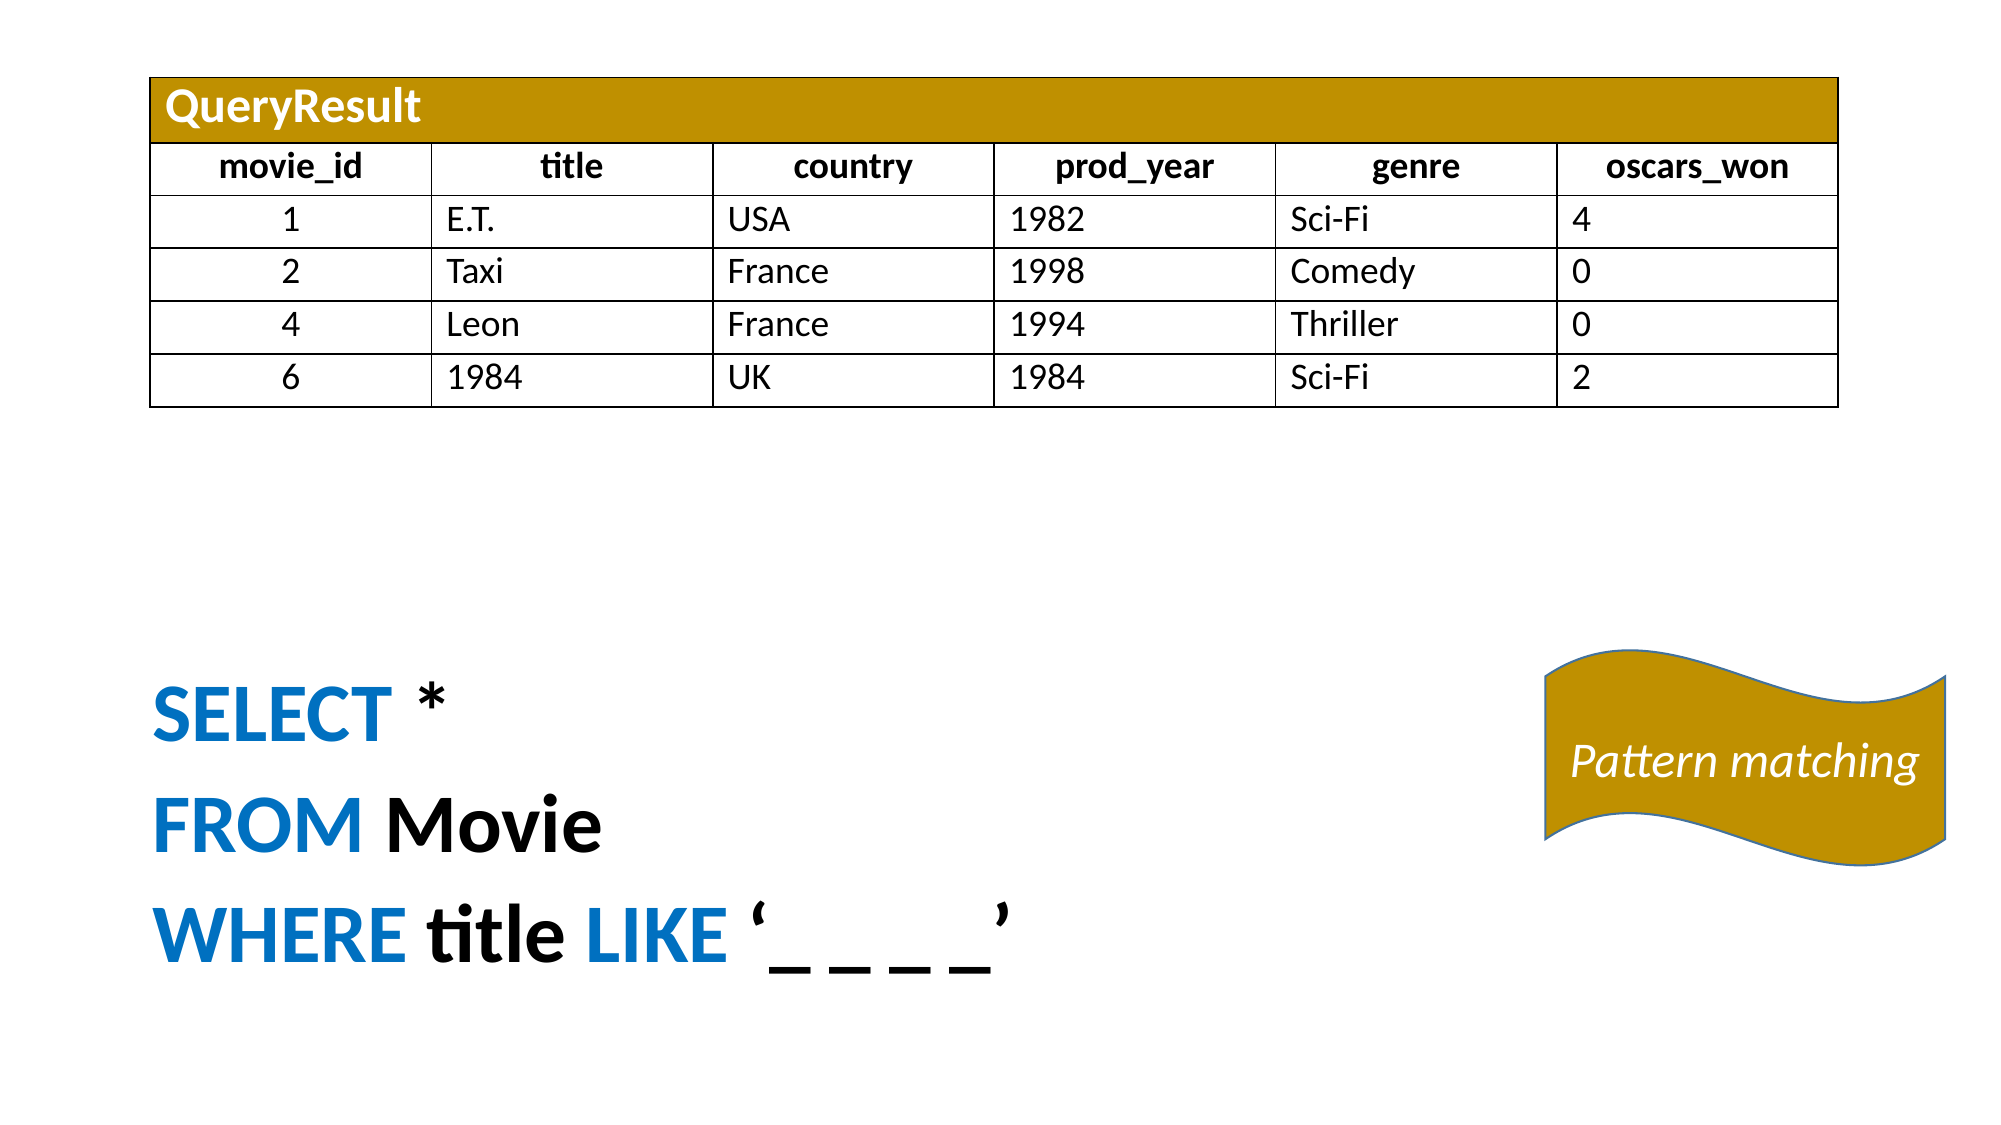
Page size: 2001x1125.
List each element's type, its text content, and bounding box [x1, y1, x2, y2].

table_cell 1 [151, 196, 431, 247]
table_cell 0 [1558, 302, 1837, 353]
table_cell 2 [1558, 355, 1837, 406]
table_cell Thriller [1276, 302, 1556, 353]
table_cell 6 [151, 355, 431, 406]
table_cell 2 [151, 249, 431, 300]
table_cell movie_id [151, 144, 431, 195]
table_cell France [714, 302, 993, 353]
table_cell E.T. [432, 196, 712, 247]
table_cell oscars_won [1558, 144, 1837, 195]
table_cell Leon [432, 302, 712, 353]
table_cell 1998 [995, 249, 1275, 300]
table_cell 1994 [995, 302, 1275, 353]
table_cell USA [714, 196, 993, 247]
table_cell 4 [151, 302, 431, 353]
table_cell genre [1276, 144, 1556, 195]
text_box Pattern matching [1544, 649, 1947, 867]
table_cell 1984 [995, 355, 1275, 406]
list SELECT * FROM Movie WHERE title LIKE ‘_ _ _ _’ [137, 662, 1863, 1045]
table_cell title [432, 144, 712, 195]
table_cell Sci-Fi [1276, 355, 1556, 406]
table_cell 1984 [432, 355, 712, 406]
table_cell 0 [1558, 249, 1837, 300]
table_cell prod_year [995, 144, 1275, 195]
table_cell France [714, 249, 993, 300]
table_cell 1982 [995, 196, 1275, 247]
table_cell Comedy [1276, 249, 1556, 300]
table_cell country [714, 144, 993, 195]
table_cell 4 [1558, 196, 1837, 247]
table_cell UK [714, 355, 993, 406]
table_cell Sci-Fi [1276, 196, 1556, 247]
table_cell Taxi [432, 249, 712, 300]
table_header QueryResult [151, 78, 1837, 142]
